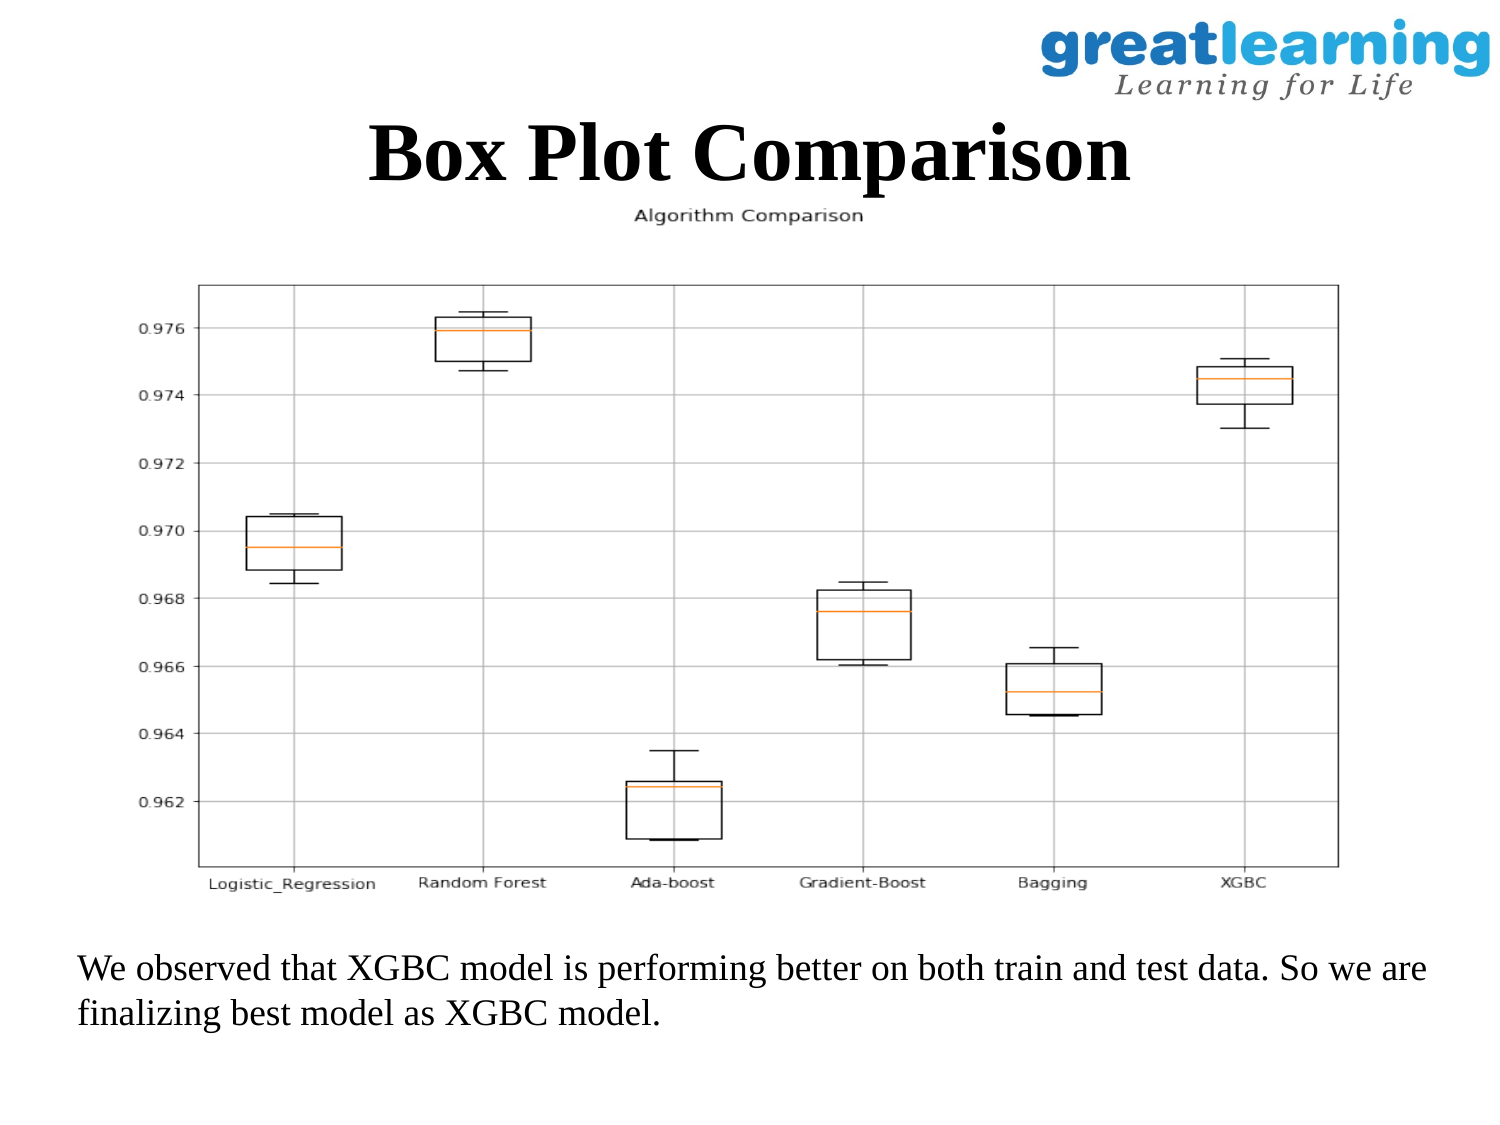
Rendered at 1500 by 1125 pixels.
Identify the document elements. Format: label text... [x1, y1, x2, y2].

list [124, 199, 1351, 901]
picture [1032, 12, 1496, 112]
text_box We observed that XGBC model is performing better on both train and test data. So we are finalizing best model as XGBC model. [62, 935, 1475, 1086]
title Box Plot Comparison [75, 70, 1425, 225]
